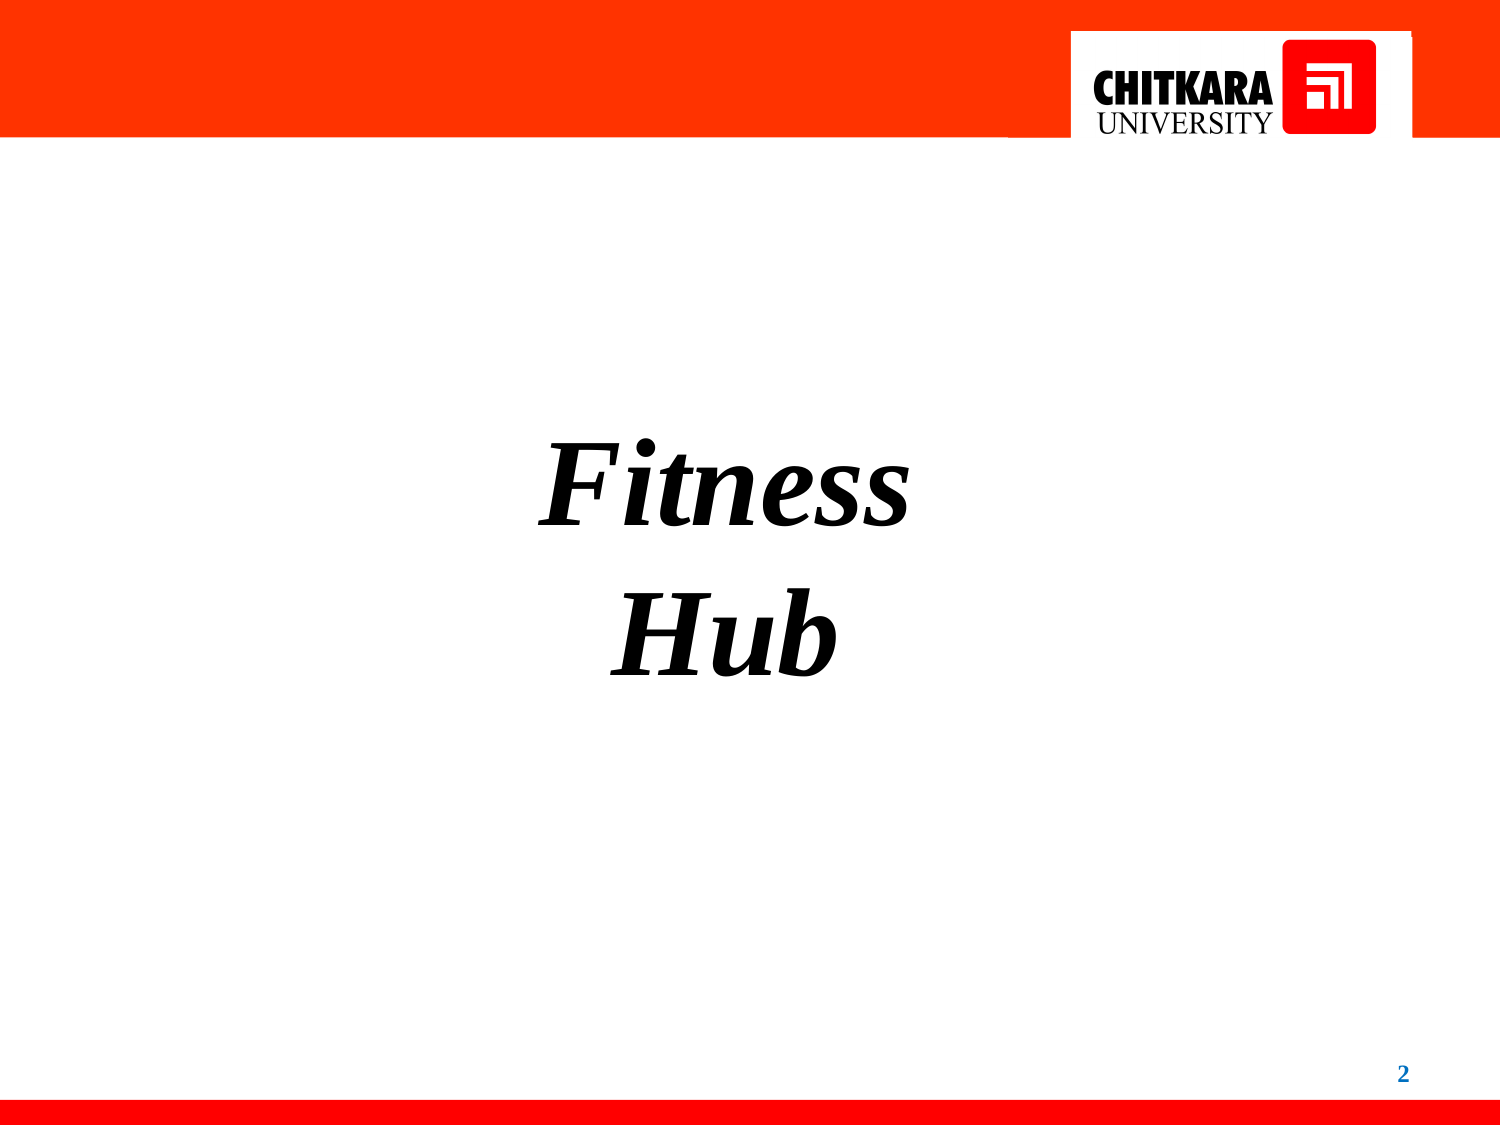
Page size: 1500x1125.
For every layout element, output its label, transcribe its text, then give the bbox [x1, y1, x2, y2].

list Fitness Hub [430, 392, 1022, 792]
slide_number 2 [1074, 1042, 1425, 1103]
picture [1074, 37, 1391, 138]
